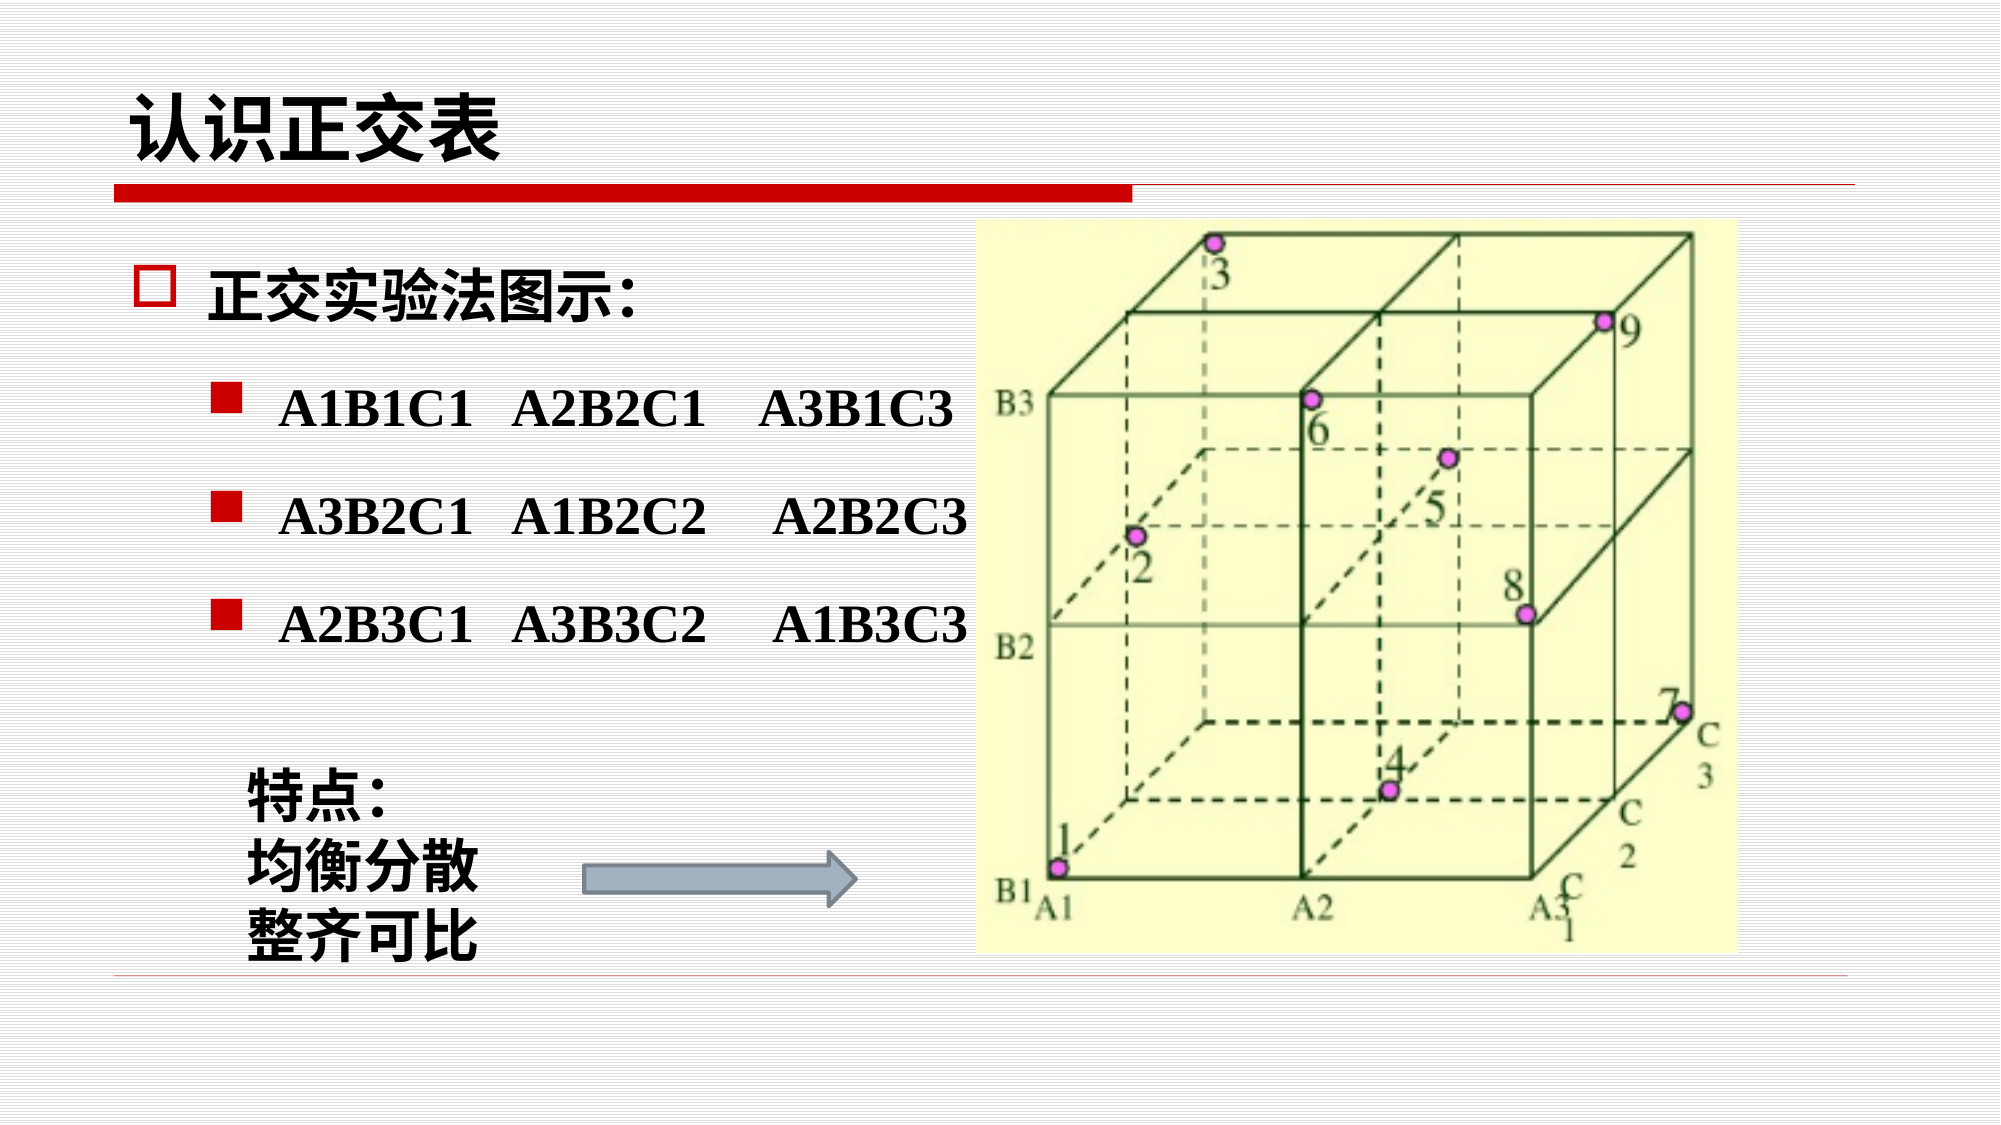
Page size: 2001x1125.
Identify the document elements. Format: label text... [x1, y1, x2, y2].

list 正交实验法图示： A1B1C1 A2B2C1 A3B1C3 A3B2C1 A1B2C2 A2B2C3 A2B3C1 A3B3C2 A1B3C3 [114, 216, 1865, 917]
title 认识正交表 [112, 42, 1863, 179]
text_box [582, 849, 858, 909]
text_box 特点： 均衡分散 整齐可比 [232, 751, 561, 1047]
picture [976, 219, 1738, 953]
